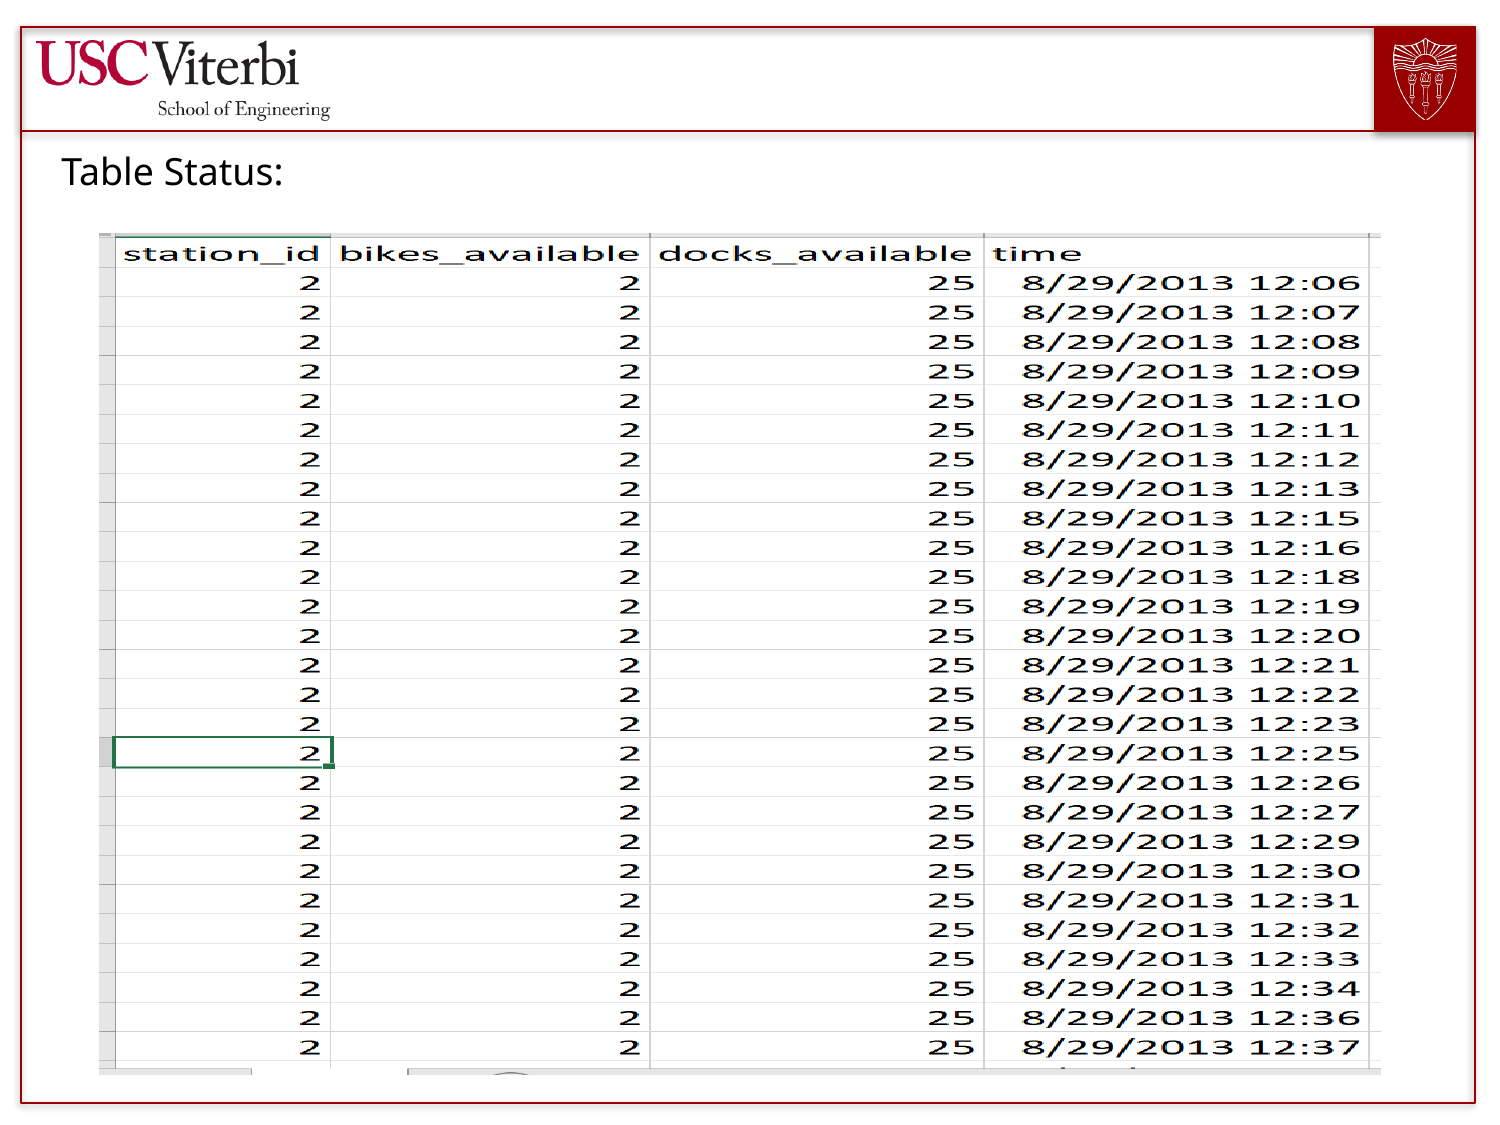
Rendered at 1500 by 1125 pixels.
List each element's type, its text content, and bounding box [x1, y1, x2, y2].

picture [99, 232, 1381, 1076]
text_box Table Status: [46, 140, 1454, 606]
